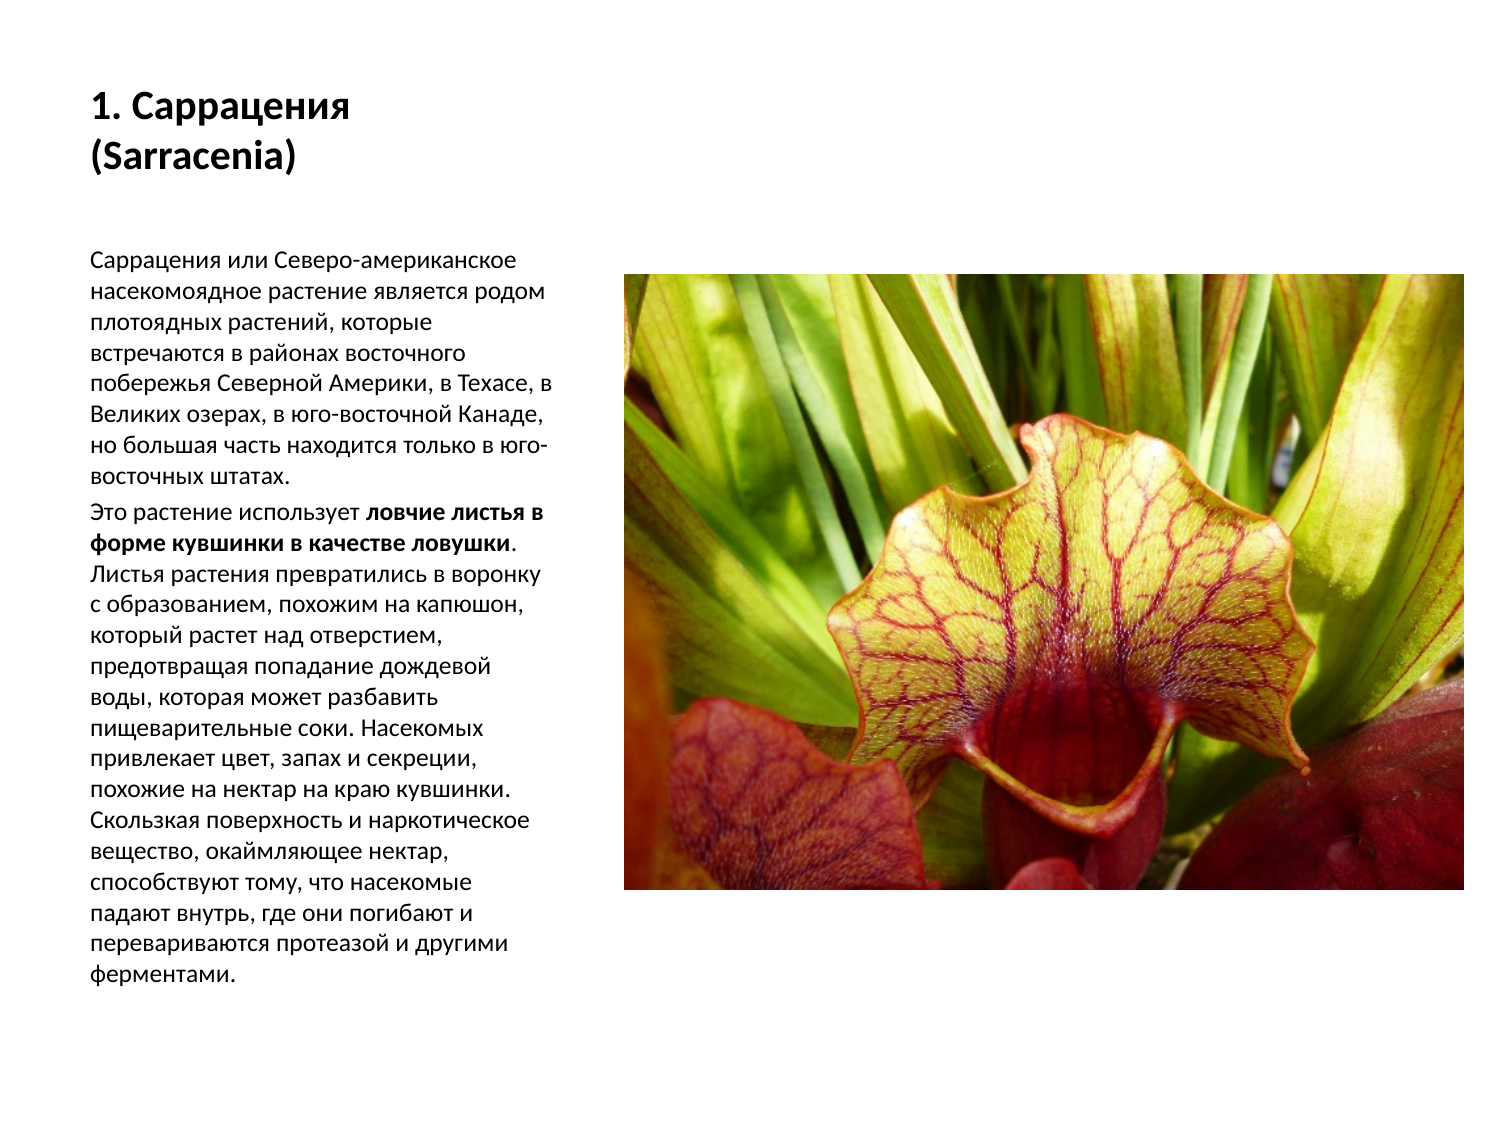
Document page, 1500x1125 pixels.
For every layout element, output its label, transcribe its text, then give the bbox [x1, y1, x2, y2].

title 1. Саррацения (Sarracenia) [75, 44, 569, 235]
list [624, 274, 1464, 890]
list Саррацения или Северо-американское насекомоядное растение является родом плотоядных растений, которые встречаются в районах восточного побережья Северной Америки, в Техасе, в Великих озерах, в юго-восточной Канаде, но большая часть находится только в юго-восточных штатах. Это растение использует ловчие листья в форме кувшинки в качестве ловушки. Листья растения превратились в воронку с образованием, похожим на капюшон, который растет над отверстием, предотвращая попадание дождевой воды, которая может разбавить пищеварительные соки. Насекомых привлекает цвет, запах и секреции, похожие на нектар на краю кувшинки. Скользкая поверхность и наркотическое вещество, окаймляющее нектар, способствуют тому, что насекомые падают внутрь, где они погибают и перевариваются протеазой и другими ферментами. [75, 235, 569, 1005]
